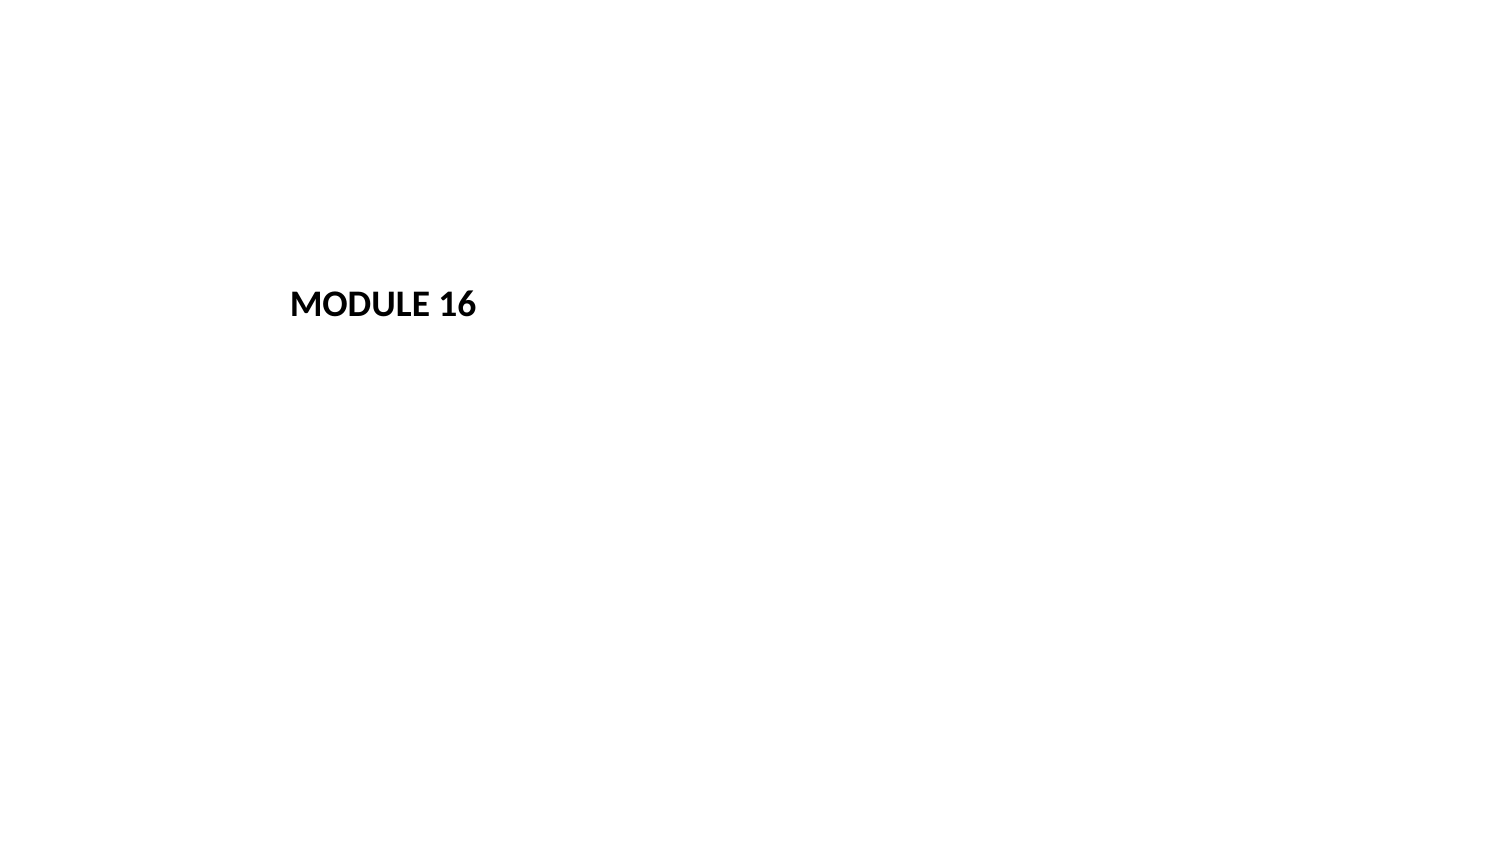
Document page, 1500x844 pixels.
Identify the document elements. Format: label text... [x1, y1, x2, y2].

text_box MODULE 16 [274, 271, 638, 332]
